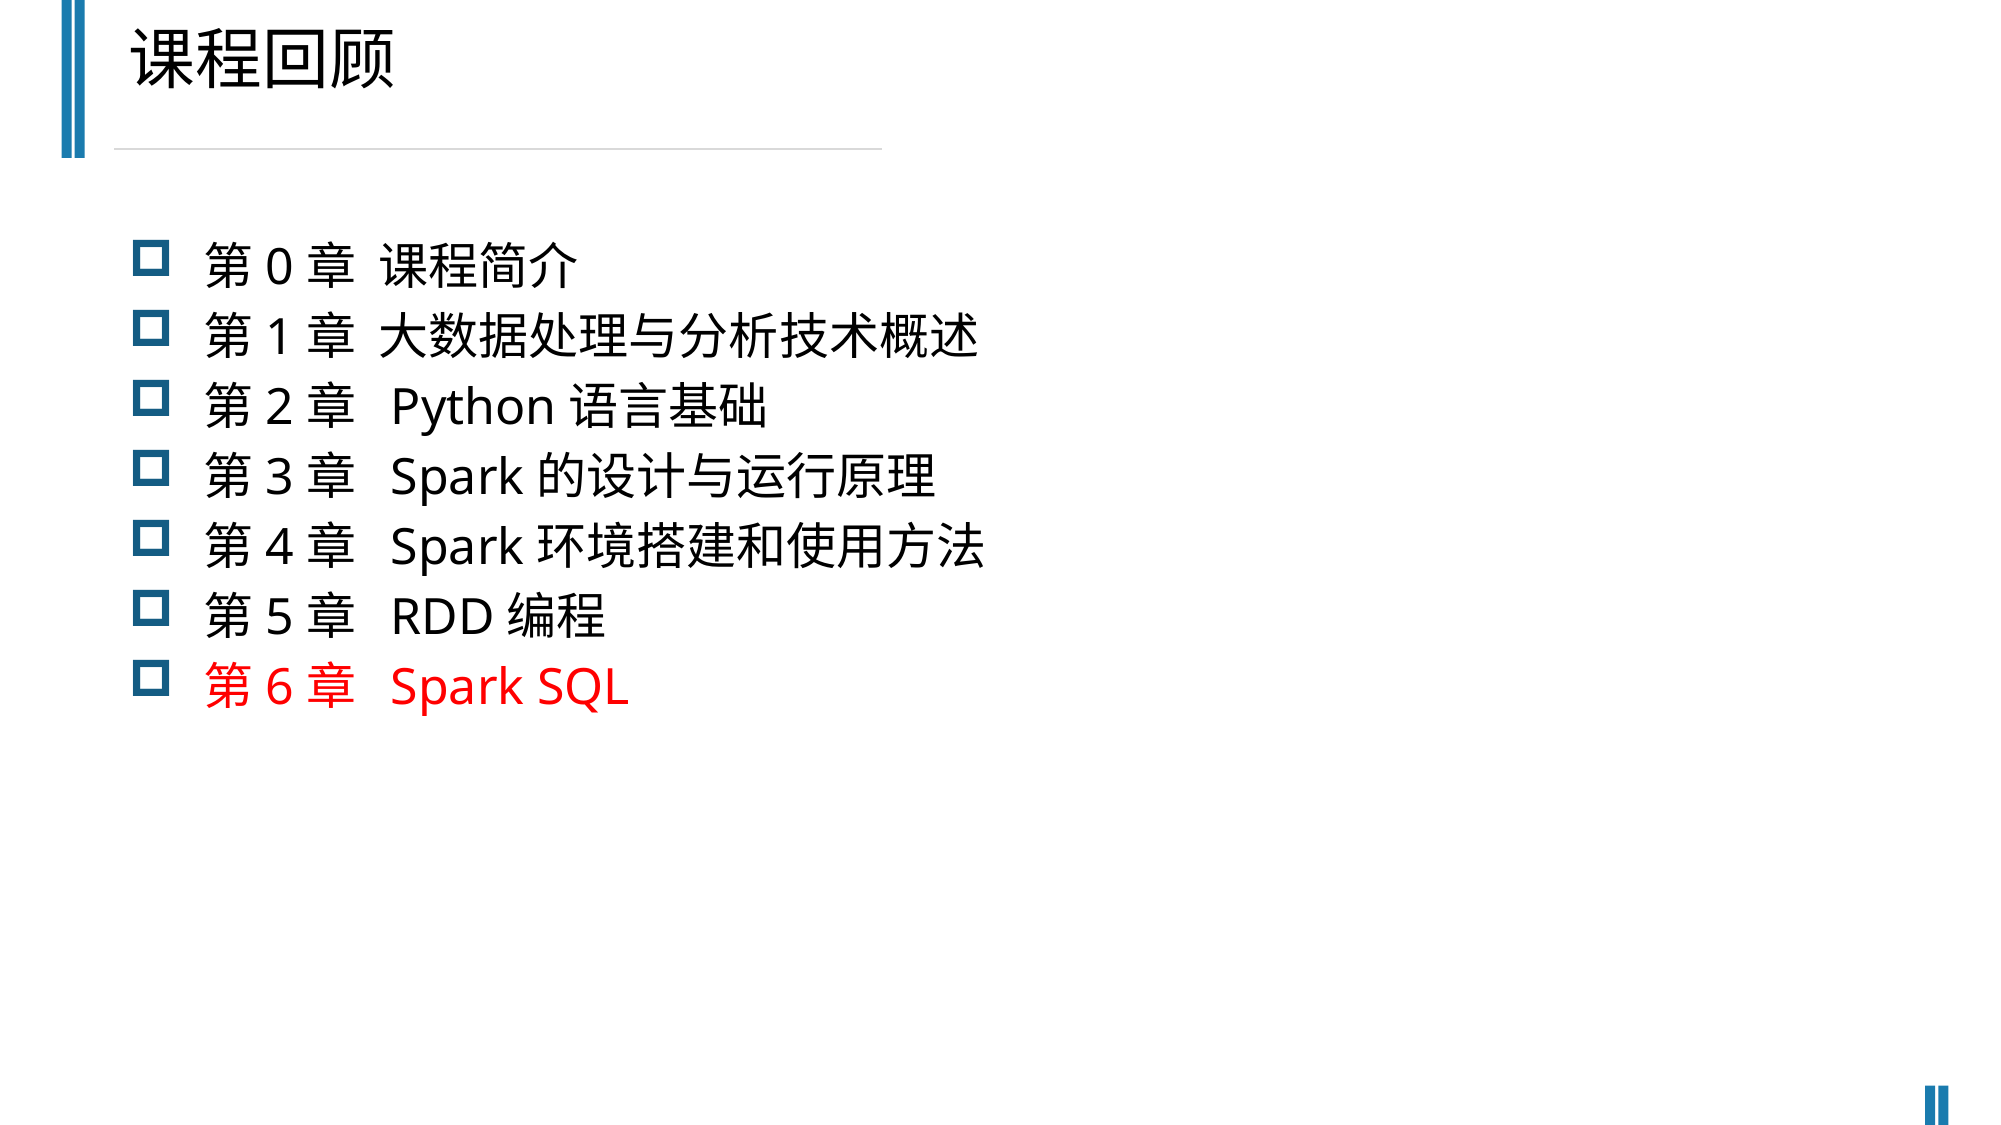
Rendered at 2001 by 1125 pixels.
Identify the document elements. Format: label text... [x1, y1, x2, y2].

list 课程回顾 [114, 9, 1415, 106]
list 第0章 课程简介 第1章 大数据处理与分析技术概述 第2章 Python语言基础 第3章 Spark的设计与运行原理 第4章 Spark环境搭建和使用方法 第5章 RDD编程 第6章 Spark SQL [114, 227, 1765, 756]
